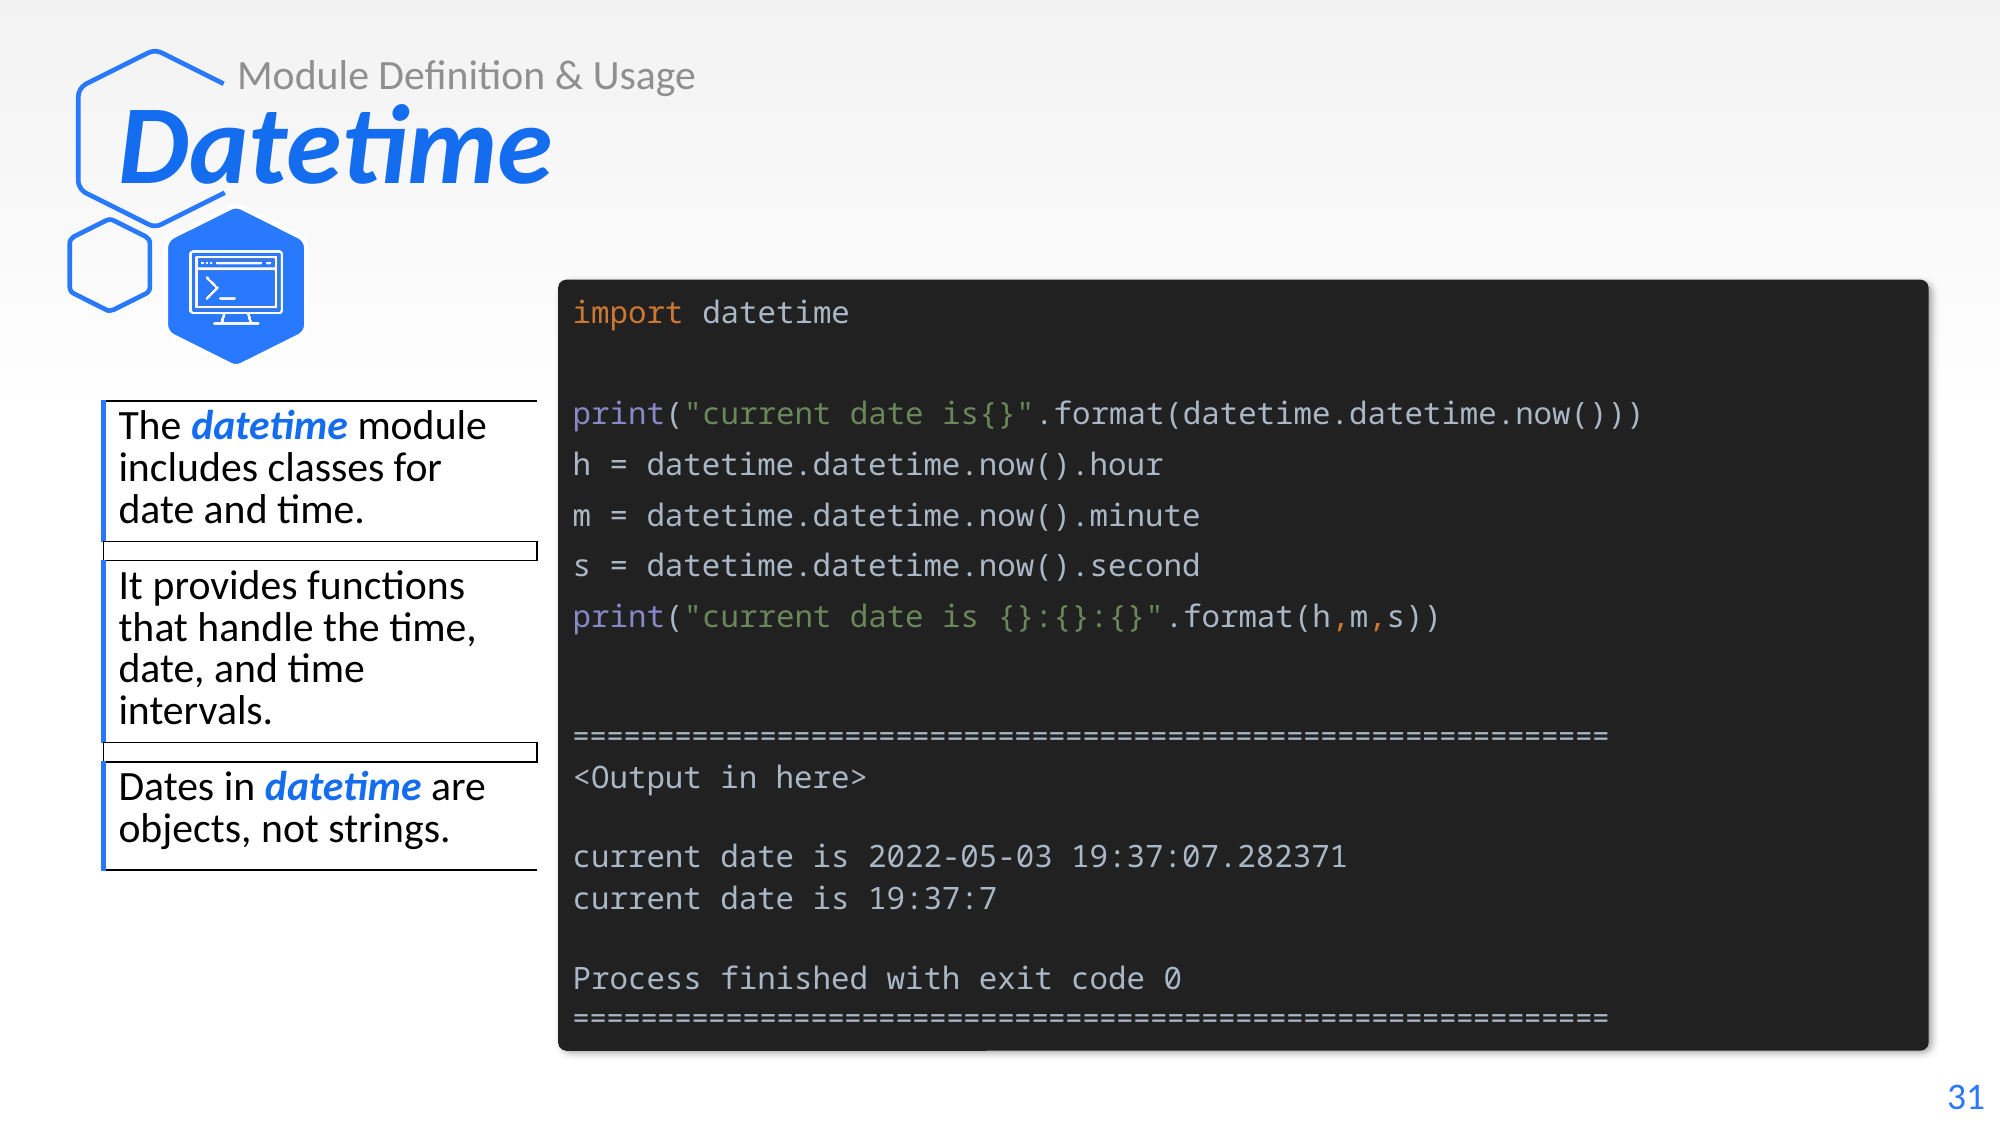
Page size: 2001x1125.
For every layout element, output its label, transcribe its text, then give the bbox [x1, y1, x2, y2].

list import datetime print("current date is{}".format(datetime.datetime.now())) h = datetime.datetime.now().hour m = datetime.datetime.now().minute s = datetime.datetime.now().second print("current date is {}:{}:{}".format(h,m,s)) ============================================================= <Output in here> current date is 2022-05-03 19:37:07.282371 current date is 19:37:7 Process finished with exit code 0 ============================================================= [557, 282, 1929, 1054]
list Module Definition & Usage [222, 40, 890, 95]
table_cell [104, 743, 536, 761]
table_cell Dates in datetime are objects, not strings. [106, 763, 537, 869]
picture [189, 240, 283, 334]
title Datetime [103, 48, 1827, 229]
table_cell It provides functions that handle the time, date, and time intervals. [106, 561, 537, 742]
table_cell [104, 542, 536, 560]
table_header The datetime module includes classes for date and time. [106, 402, 537, 541]
